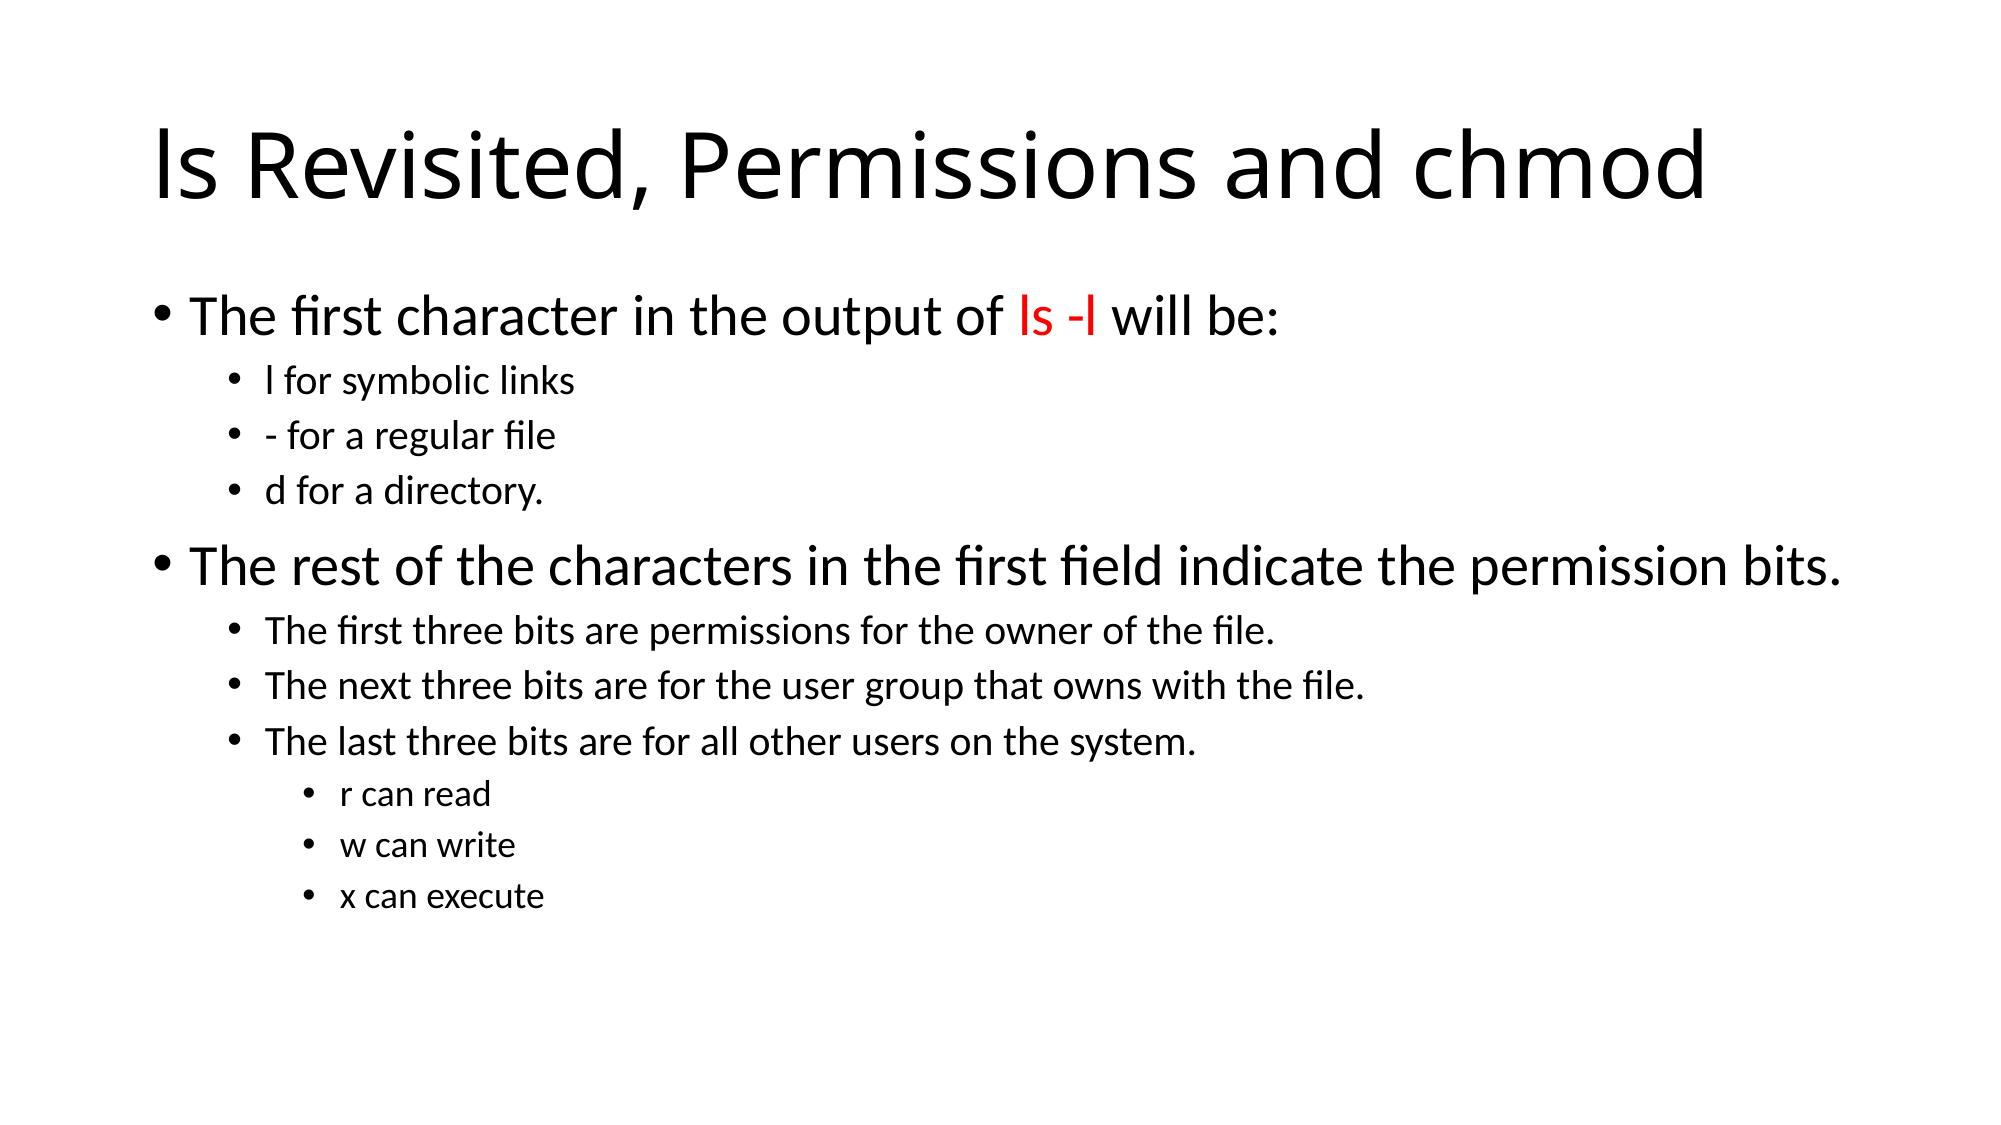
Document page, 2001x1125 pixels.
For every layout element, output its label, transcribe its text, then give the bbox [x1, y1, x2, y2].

title ls Revisited, Permissions and chmod [137, 59, 1863, 277]
list The first character in the output of ls -l will be: l for symbolic links - for a regular file d for a directory. The rest of the characters in the first field indicate the permission bits. The first three bits are permissions for the owner of the file. The next three bits are for the user group that owns with the file. The last three bits are for all other users on the system. r can read w can write x can execute [137, 277, 1863, 992]
